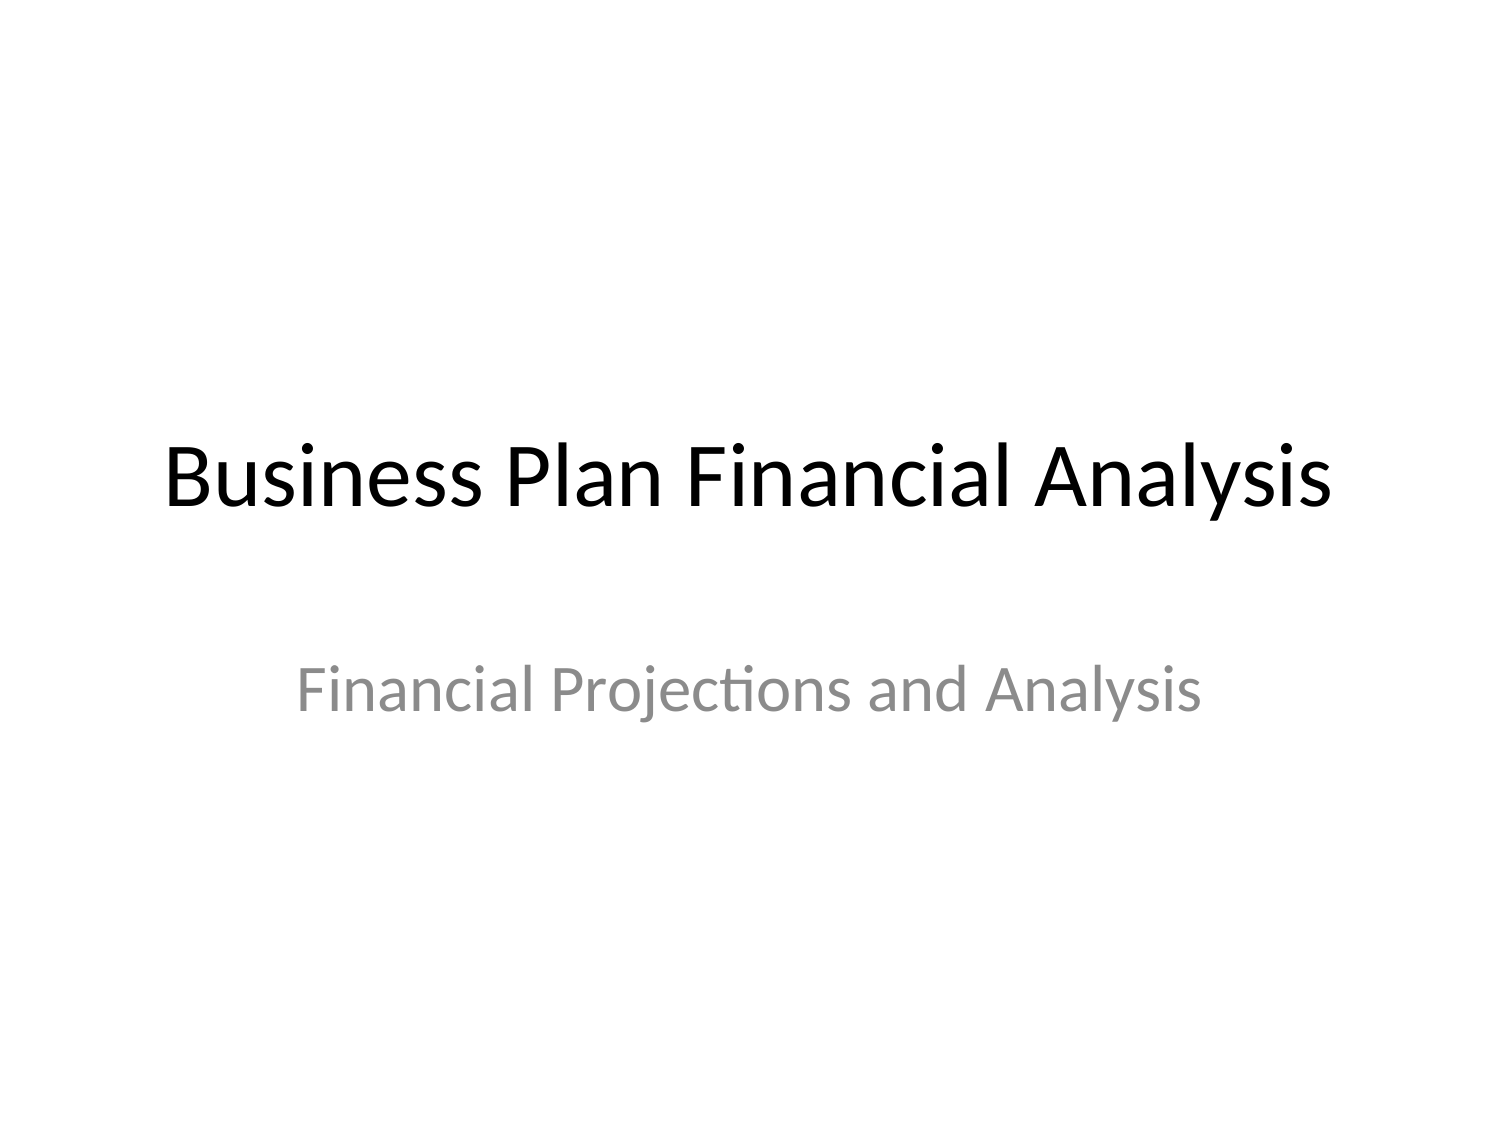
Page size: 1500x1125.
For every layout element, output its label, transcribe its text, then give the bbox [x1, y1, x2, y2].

title Business Plan Financial Analysis [112, 349, 1388, 591]
subtitle Financial Projections and Analysis [225, 637, 1275, 925]
